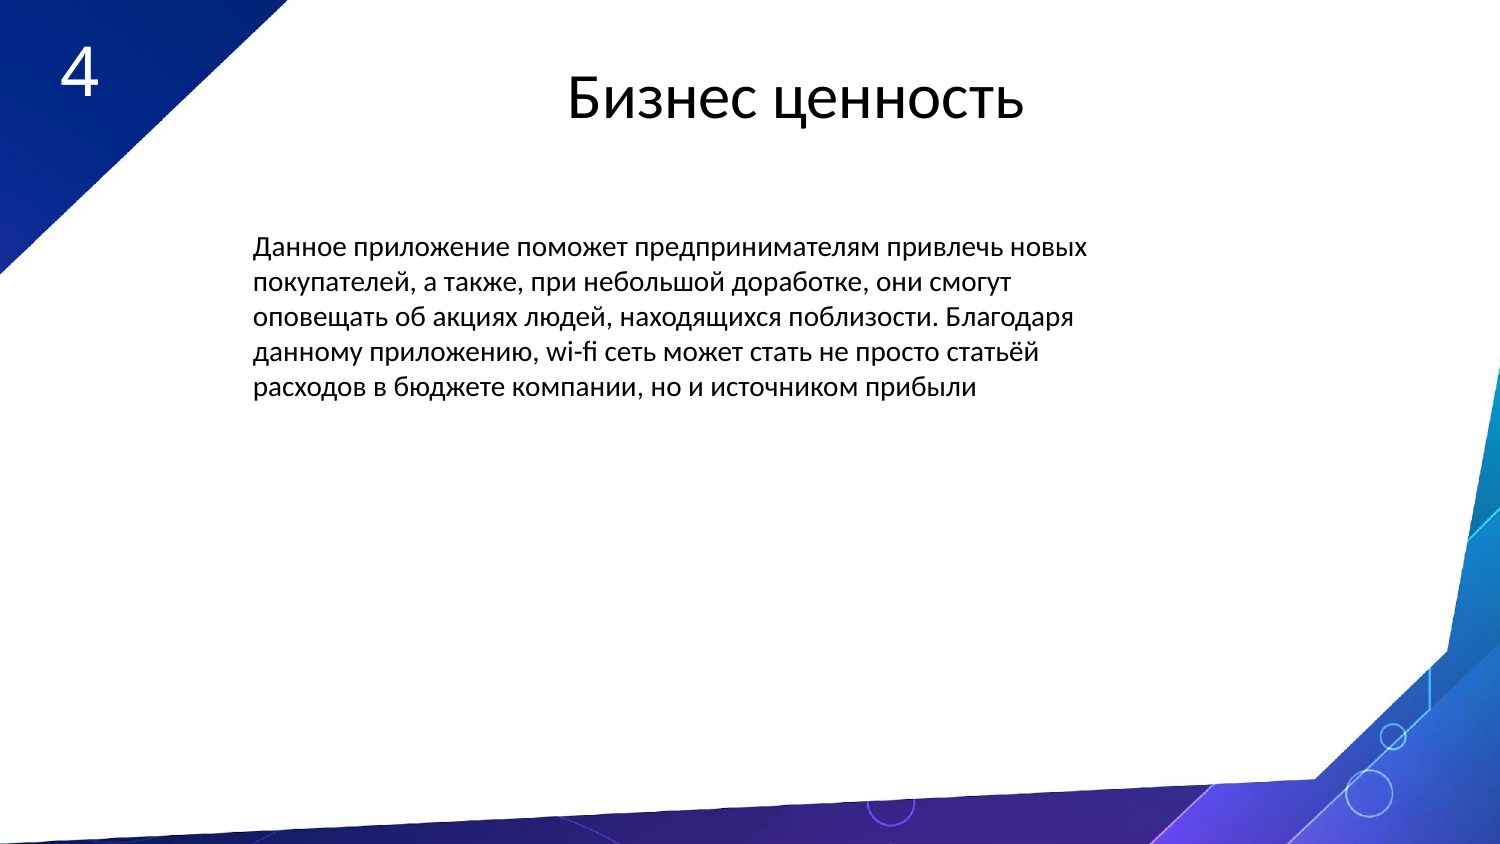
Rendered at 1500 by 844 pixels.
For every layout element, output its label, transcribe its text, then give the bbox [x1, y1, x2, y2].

text_box Бизнес ценность [174, 38, 1418, 140]
picture [0, 0, 1500, 844]
text_box 4 [49, 22, 157, 117]
text_box Данное приложение поможет предпринимателям привлечь новых покупателей, а также, при небольшой доработке, они смогут оповещать об акциях людей, находящихся поблизости. Благодаря данному приложению, wi-fi сеть может стать не просто статьёй расходов в бюджете компании, но и источником прибыли [237, 212, 1167, 473]
